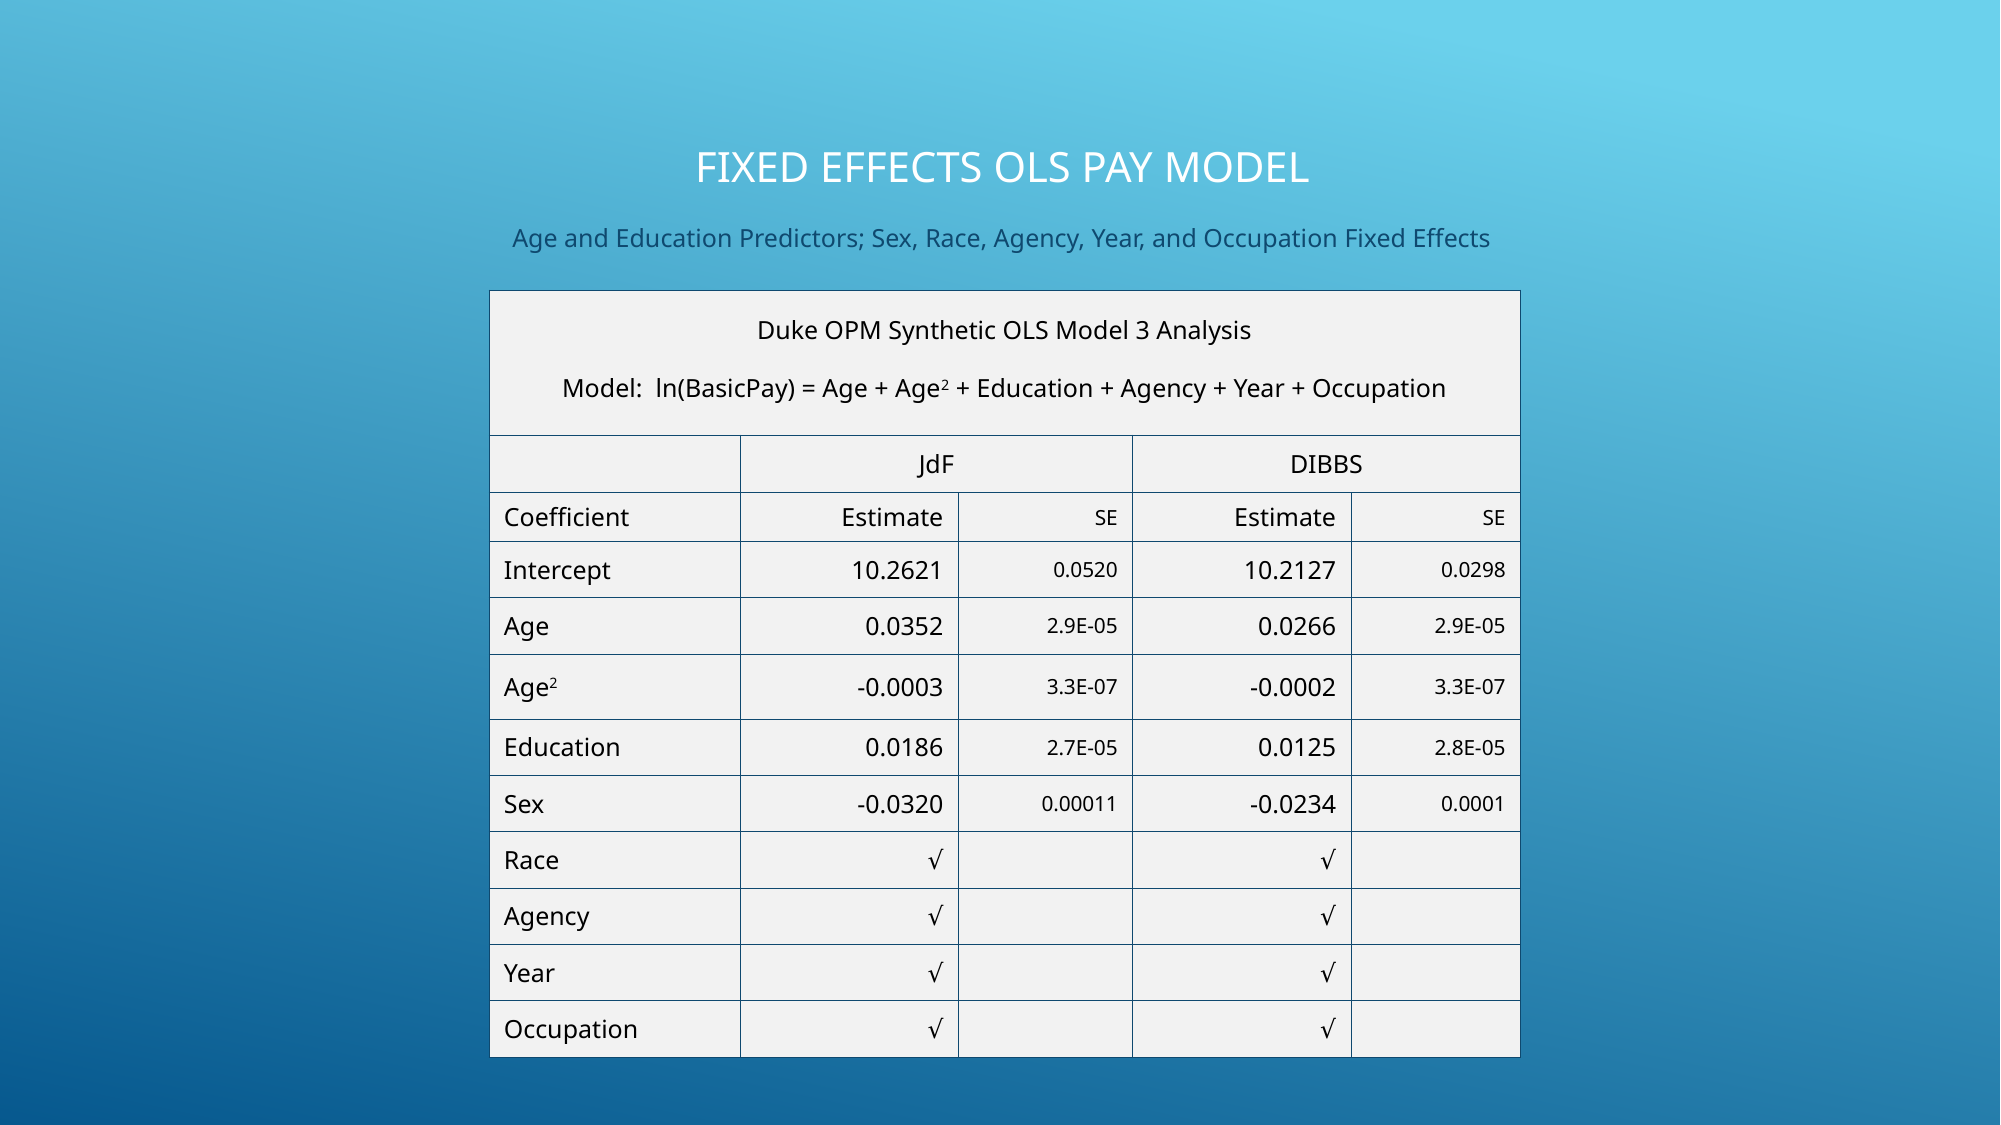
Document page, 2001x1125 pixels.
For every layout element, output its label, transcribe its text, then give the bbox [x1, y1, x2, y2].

table_cell Sex [490, 776, 740, 831]
table_cell √ [741, 889, 958, 944]
table_cell [490, 436, 740, 492]
table_cell √ [1133, 1001, 1351, 1057]
text_box Age and Education Predictors; Sex, Race, Agency, Year, and Occupation Fixed Effects [390, 213, 1615, 274]
table_cell -0.0320 [741, 776, 958, 831]
table_cell 10.2127 [1133, 542, 1351, 597]
table_cell [959, 945, 1132, 1000]
table_cell Intercept [490, 542, 740, 597]
table_cell 3.3E-07 [1352, 655, 1520, 719]
table_cell Age2 [490, 655, 740, 719]
table_cell Year [490, 945, 740, 1000]
table_cell 0.0125 [1133, 720, 1351, 775]
table_cell 0.00011 [959, 776, 1132, 831]
table_cell Age [490, 598, 740, 654]
table_cell Coefficient [490, 493, 740, 541]
table_cell Occupation [490, 1001, 740, 1057]
table_cell 3.3E-07 [959, 655, 1132, 719]
table_cell SE [1352, 493, 1520, 541]
table_cell [1352, 889, 1520, 944]
table_cell 2.9E-05 [959, 598, 1132, 654]
table_cell -0.0003 [741, 655, 958, 719]
table_cell √ [1133, 889, 1351, 944]
table_header Duke OPM Synthetic OLS Model 3 Analysis [490, 291, 1520, 371]
table_cell 10.2621 [741, 542, 958, 597]
table_cell 0.0352 [741, 598, 958, 654]
table_cell [959, 832, 1132, 888]
table_cell -0.0234 [1133, 776, 1351, 831]
table_cell √ [1133, 945, 1351, 1000]
table_cell 0.0266 [1133, 598, 1351, 654]
table_cell Estimate [1133, 493, 1351, 541]
table_cell 0.0520 [959, 542, 1132, 597]
table_cell √ [741, 1001, 958, 1057]
title fixed effects OLS pay model [67, 116, 1938, 198]
table_cell [959, 1001, 1132, 1057]
table_cell [1352, 1001, 1520, 1057]
table_cell √ [1133, 832, 1351, 888]
table_cell [1352, 832, 1520, 888]
table_cell 0.0186 [741, 720, 958, 775]
table_cell Education [490, 720, 740, 775]
table_cell Estimate [741, 493, 958, 541]
table_cell DIBBS [1133, 436, 1520, 492]
table_cell 2.8E-05 [1352, 720, 1520, 775]
table_cell SE [959, 493, 1132, 541]
table_cell Race [490, 832, 740, 888]
table_cell JdF [741, 436, 1132, 492]
table_cell [959, 889, 1132, 944]
table_cell √ [741, 832, 958, 888]
table_cell √ [741, 945, 958, 1000]
table_cell 2.7E-05 [959, 720, 1132, 775]
table_cell [1352, 945, 1520, 1000]
table_cell 0.0001 [1352, 776, 1520, 831]
table_cell Agency [490, 889, 740, 944]
table_cell 0.0298 [1352, 542, 1520, 597]
table_cell Model: ln(BasicPay) = Age + Age2 + Education + Agency + Year + Occupation [490, 371, 1520, 435]
table_cell -0.0002 [1133, 655, 1351, 719]
table_cell 2.9E-05 [1352, 598, 1520, 654]
